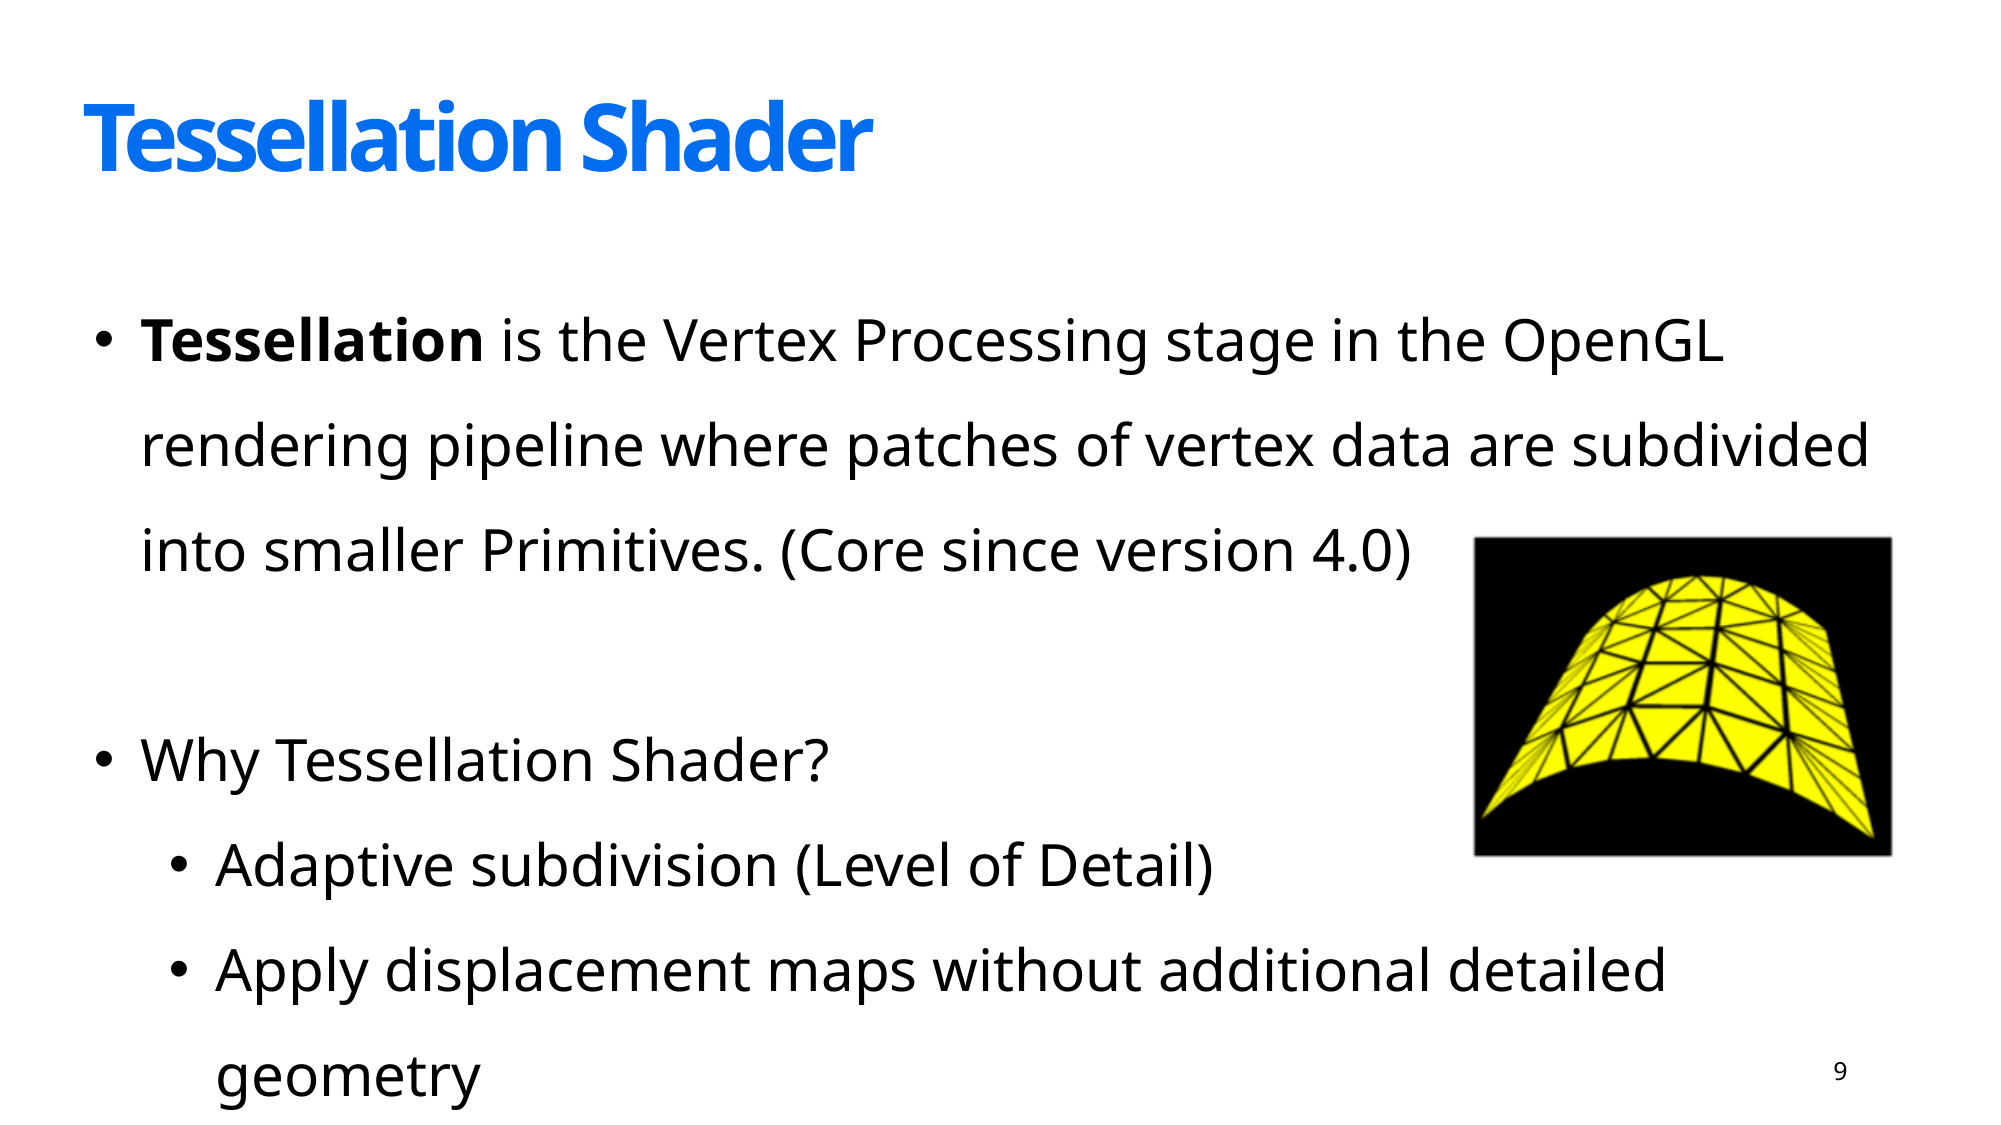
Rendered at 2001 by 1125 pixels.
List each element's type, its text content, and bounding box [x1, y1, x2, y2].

text_box Tessellation is the Vertex Processing stage in the OpenGL rendering pipeline where patches of vertex data are subdivided into smaller Primitives. (Core since version 4.0) Why Tessellation Shader? Adaptive subdivision (Level of Detail) Apply displacement maps without additional detailed geometry [78, 261, 1958, 1116]
text_box Tessellation Shader [24, 70, 2000, 199]
picture [1465, 530, 1905, 865]
